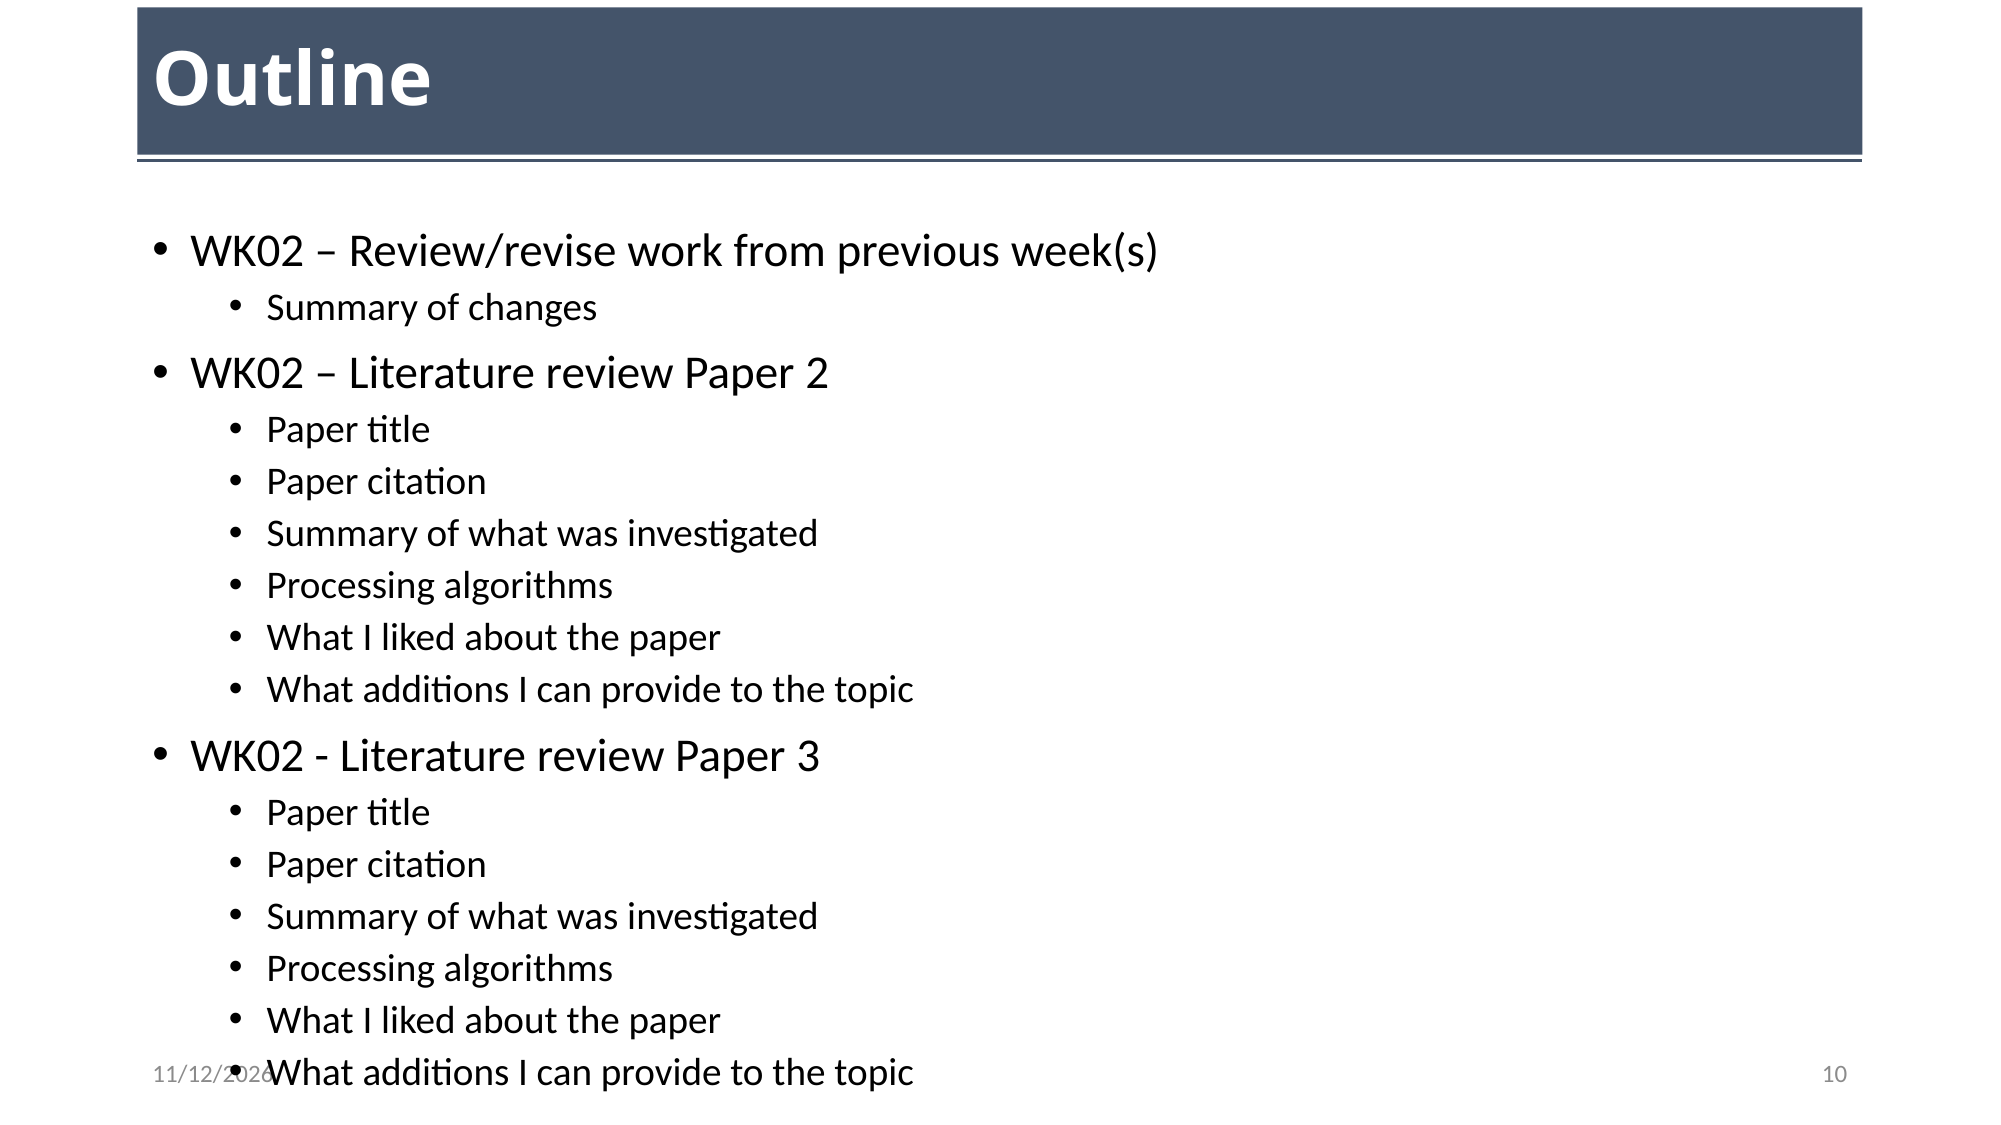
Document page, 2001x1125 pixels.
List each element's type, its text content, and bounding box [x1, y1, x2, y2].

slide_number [137, 1042, 588, 1103]
slide_number 10 [1412, 1042, 1863, 1103]
title Outline [137, 7, 1863, 155]
list WK02 – Review/revise work from previous week(s) Summary of changes WK02 – Literature review Paper 2 Paper title Paper citation Summary of what was investigated Processing algorithms What I liked about the paper What additions I can provide to the topic WK02 - Literature review Paper 3 Paper title Paper citation Summary of what was investigated Processing algorithms What I liked about the paper What additions I can provide to the topic [137, 218, 1863, 1103]
